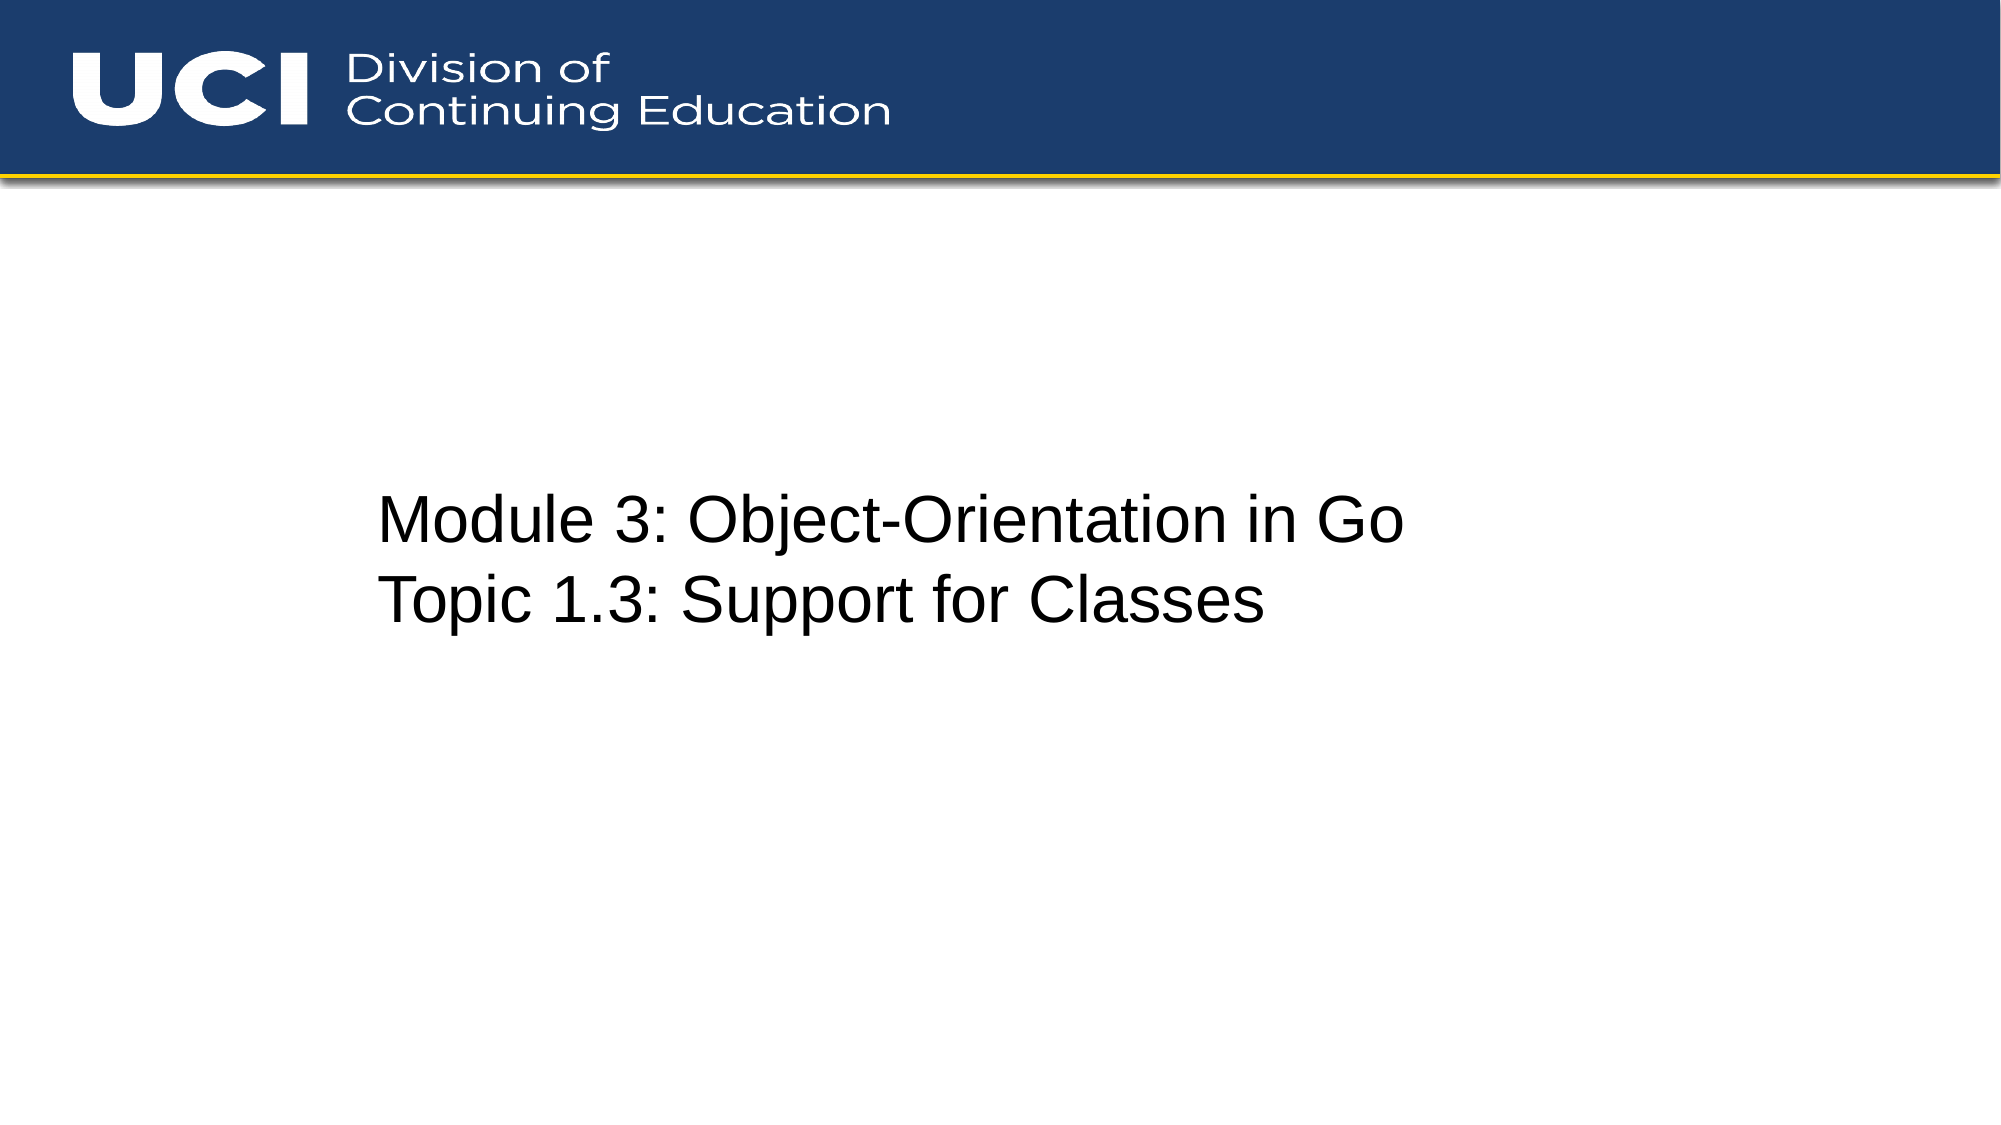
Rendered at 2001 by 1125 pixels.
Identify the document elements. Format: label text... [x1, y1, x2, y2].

picture [73, 51, 889, 131]
text_box Module 3: Object-Orientation in Go Topic 1.3: Support for Classes [362, 374, 1638, 738]
